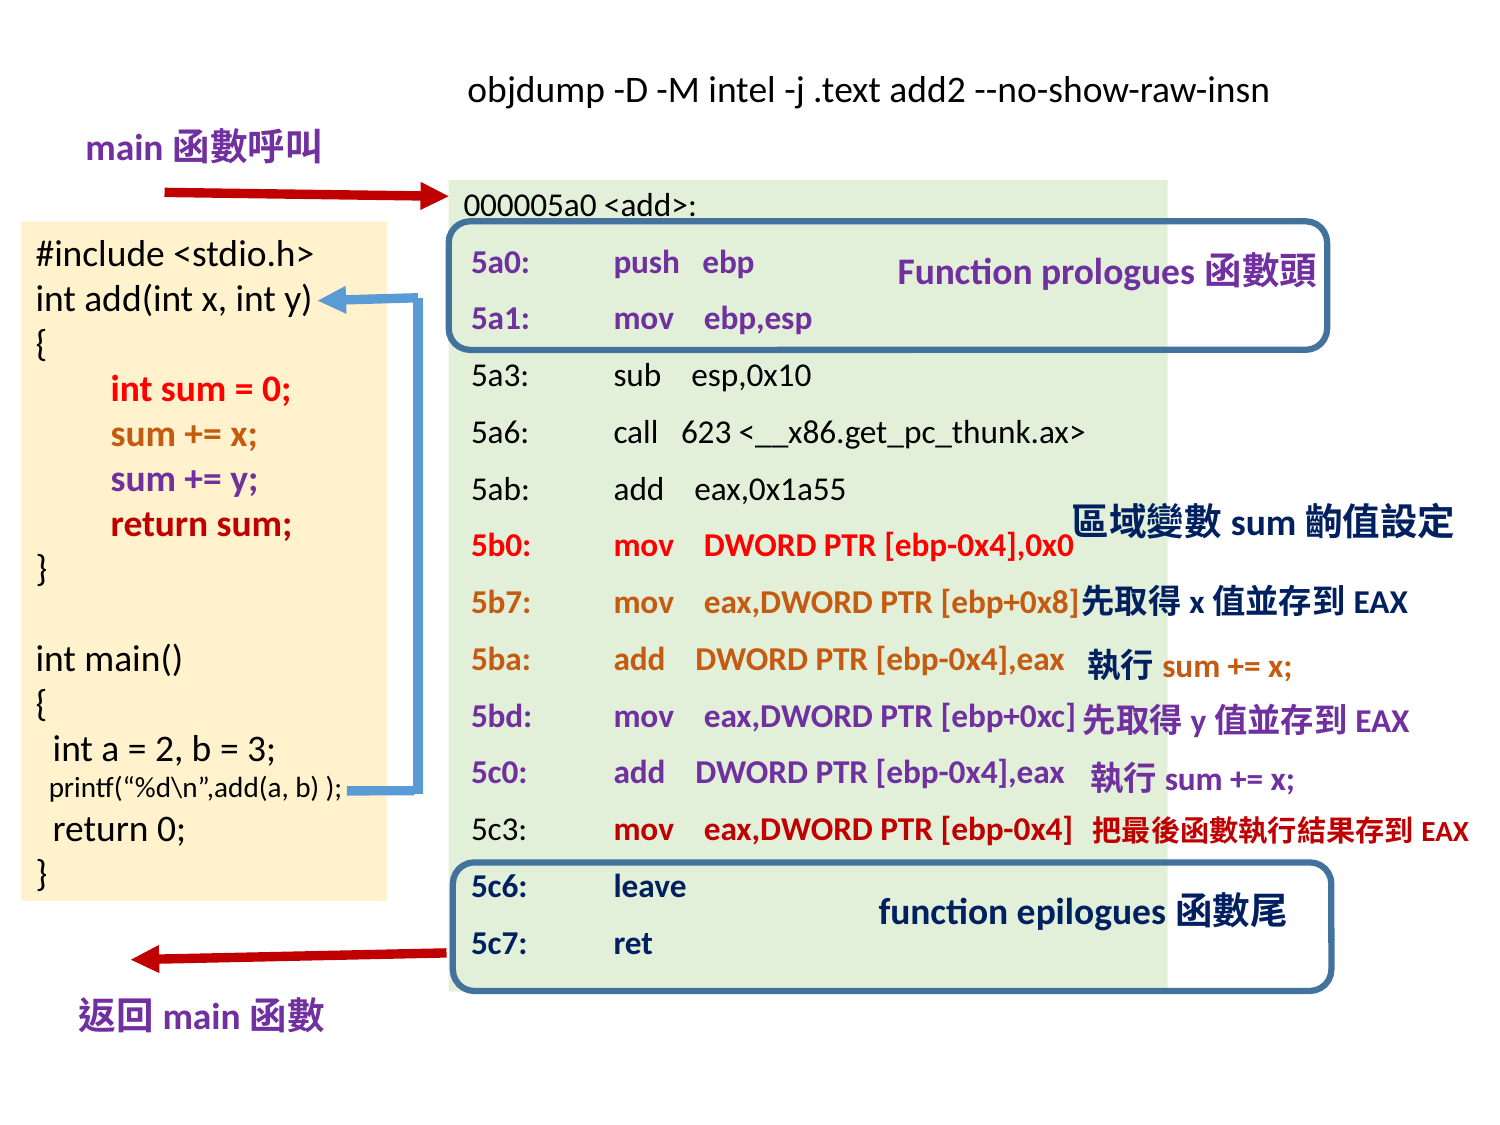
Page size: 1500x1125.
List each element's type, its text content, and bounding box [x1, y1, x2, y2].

text_box 區域變數sum齣值設定 [1057, 490, 1471, 551]
text_box 先取得y值並存到EAX [1068, 691, 1425, 747]
text_box [447, 220, 1329, 351]
text_box 執行sum += x; [1075, 749, 1311, 805]
text_box 先取得x值並存到EAX [1066, 573, 1423, 628]
text_box 執行sum += x; [1072, 636, 1308, 691]
text_box [451, 861, 1333, 993]
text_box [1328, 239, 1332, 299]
text_box main函數呼叫 [70, 115, 338, 176]
text_box 返回main函數 [63, 984, 340, 1045]
list 000005a0 <add>: 5a0: push ebp 5a1: mov ebp,esp 5a3: sub esp,0x10 5a6: call 623 <__x86.get_pc_thunk.ax> 5ab: add eax,0x1a55 5b0: mov DWORD PTR [ebp-0x4],0x0 5b7: mov eax,DWORD PTR [ebp+0x8] 5ba: add DWORD PTR [ebp-0x4],eax 5bd: mov eax,DWORD PTR [ebp+0xc] 5c0: add DWORD PTR [ebp-0x4],eax 5c3: mov eax,DWORD PTR [ebp-0x4] 5c6: leave 5c7: ret [448, 180, 1168, 235]
text_box objdump -D -M intel -j .text add2 --no-show-raw-insn [452, 57, 1308, 118]
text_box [130, 952, 447, 960]
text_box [317, 297, 418, 794]
text_box #include <stdio.h> int add(int x, int y) { int sum = 0; sum += x; sum += y; return sum; } int main() { int a = 2, b = 3; printf(“%d\n”,add(a, b) ); return 0; } [20, 221, 388, 901]
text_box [164, 192, 449, 197]
text_box 把最後函數執行結果存到EAX [1077, 805, 1486, 855]
list 000005a0 <add>: 5a0: push ebp 5a1: mov ebp,esp 5a3: sub esp,0x10 5a6: call 623 <__x86.get_pc_thunk.ax> 5ab: add eax,0x1a55 5b0: mov DWORD PTR [ebp-0x4],0x0 5b7: mov eax,DWORD PTR [ebp+0x8] 5ba: add DWORD PTR [ebp-0x4],eax 5bd: mov eax,DWORD PTR [ebp+0xc] 5c0: add DWORD PTR [ebp-0x4],eax 5c3: mov eax,DWORD PTR [ebp-0x4] 5c6: leave 5c7: ret [448, 336, 1168, 992]
